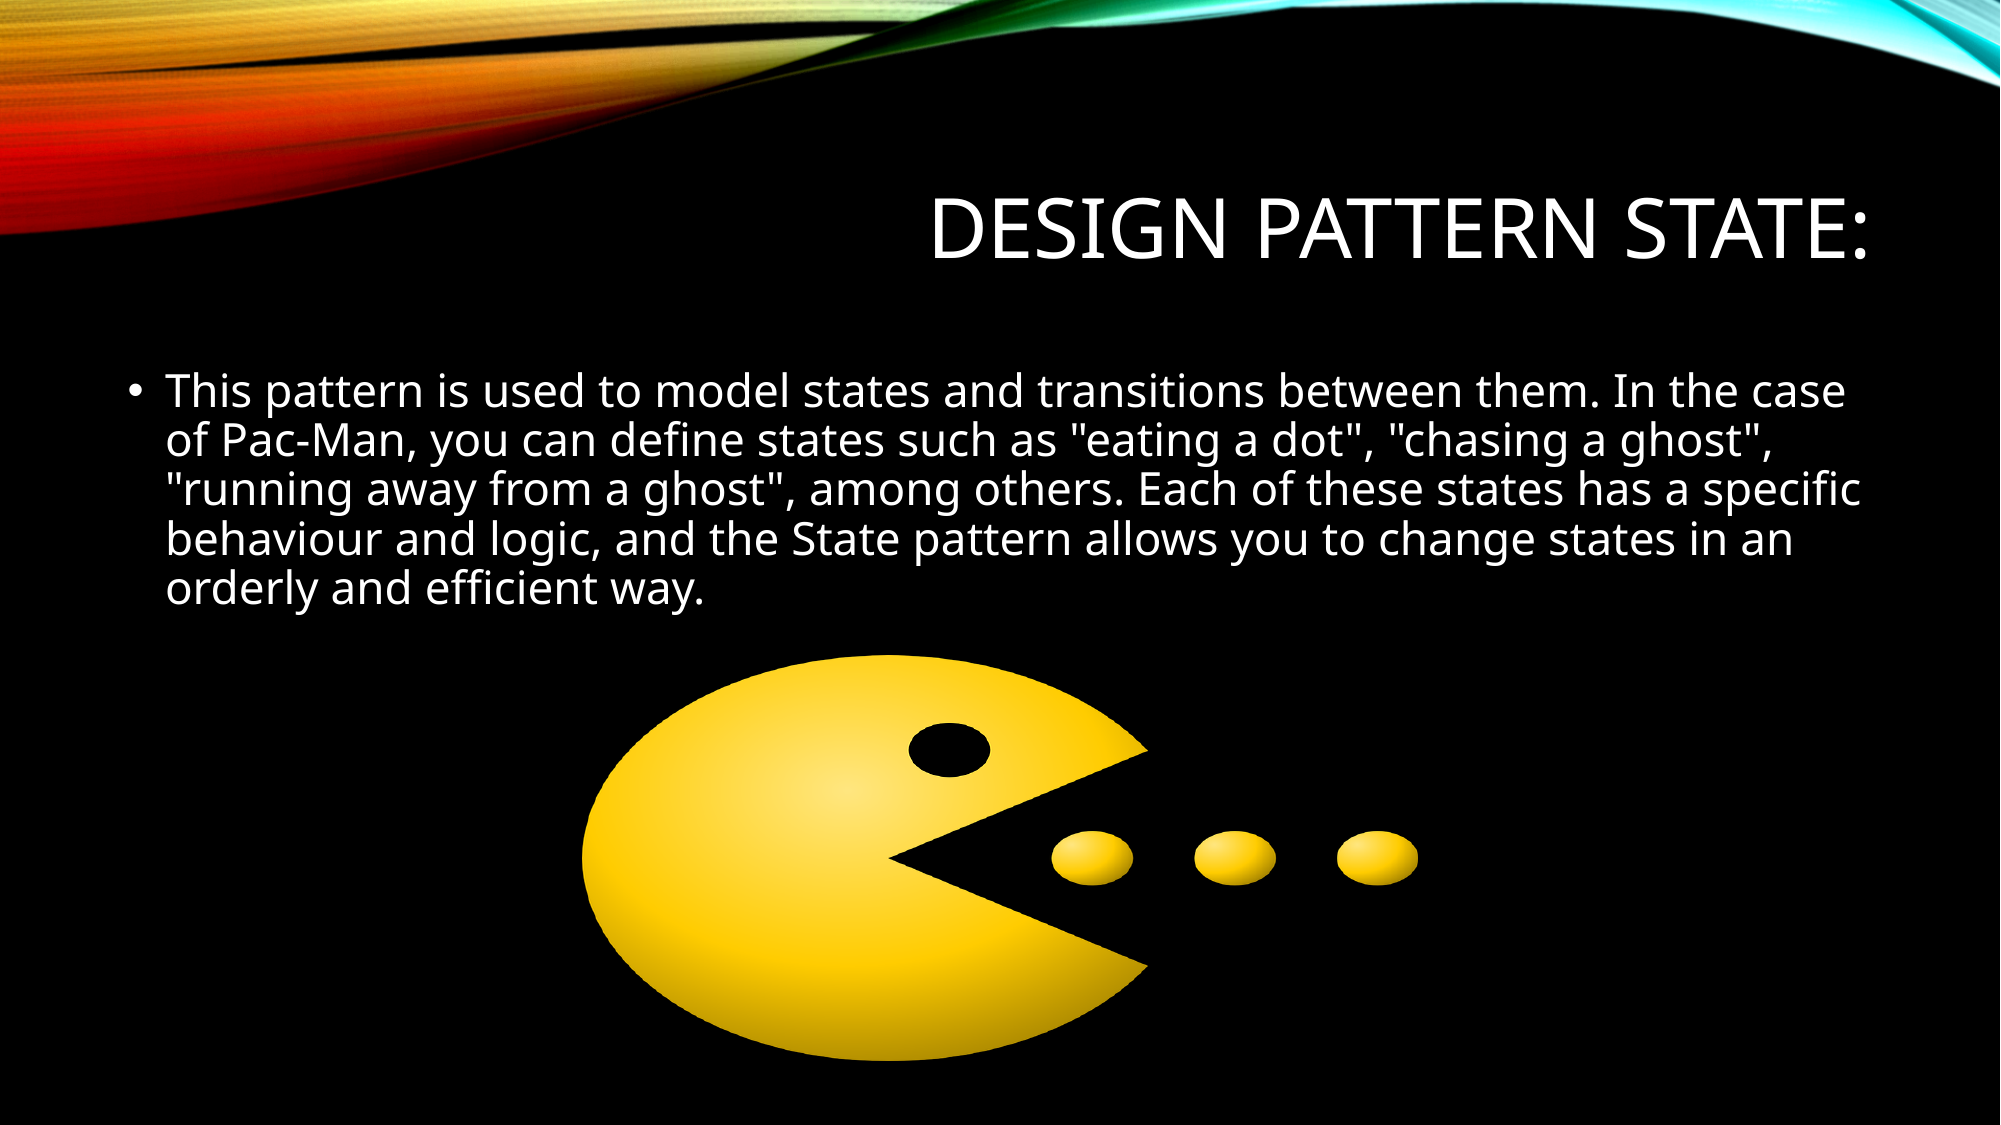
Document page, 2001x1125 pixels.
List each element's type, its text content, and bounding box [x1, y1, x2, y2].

list This pattern is used to model states and transitions between them. In the case of Pac-Man, you can define states such as "eating a dot", "chasing a ghost", "running away from a ghost", among others. Each of these states has a specific behaviour and logic, and the State pattern allows you to change states in an orderly and efficient way. [112, 360, 1888, 1021]
picture [0, 0, 2000, 237]
picture [582, 655, 1418, 1061]
title Design pattern State: [474, 125, 1888, 338]
